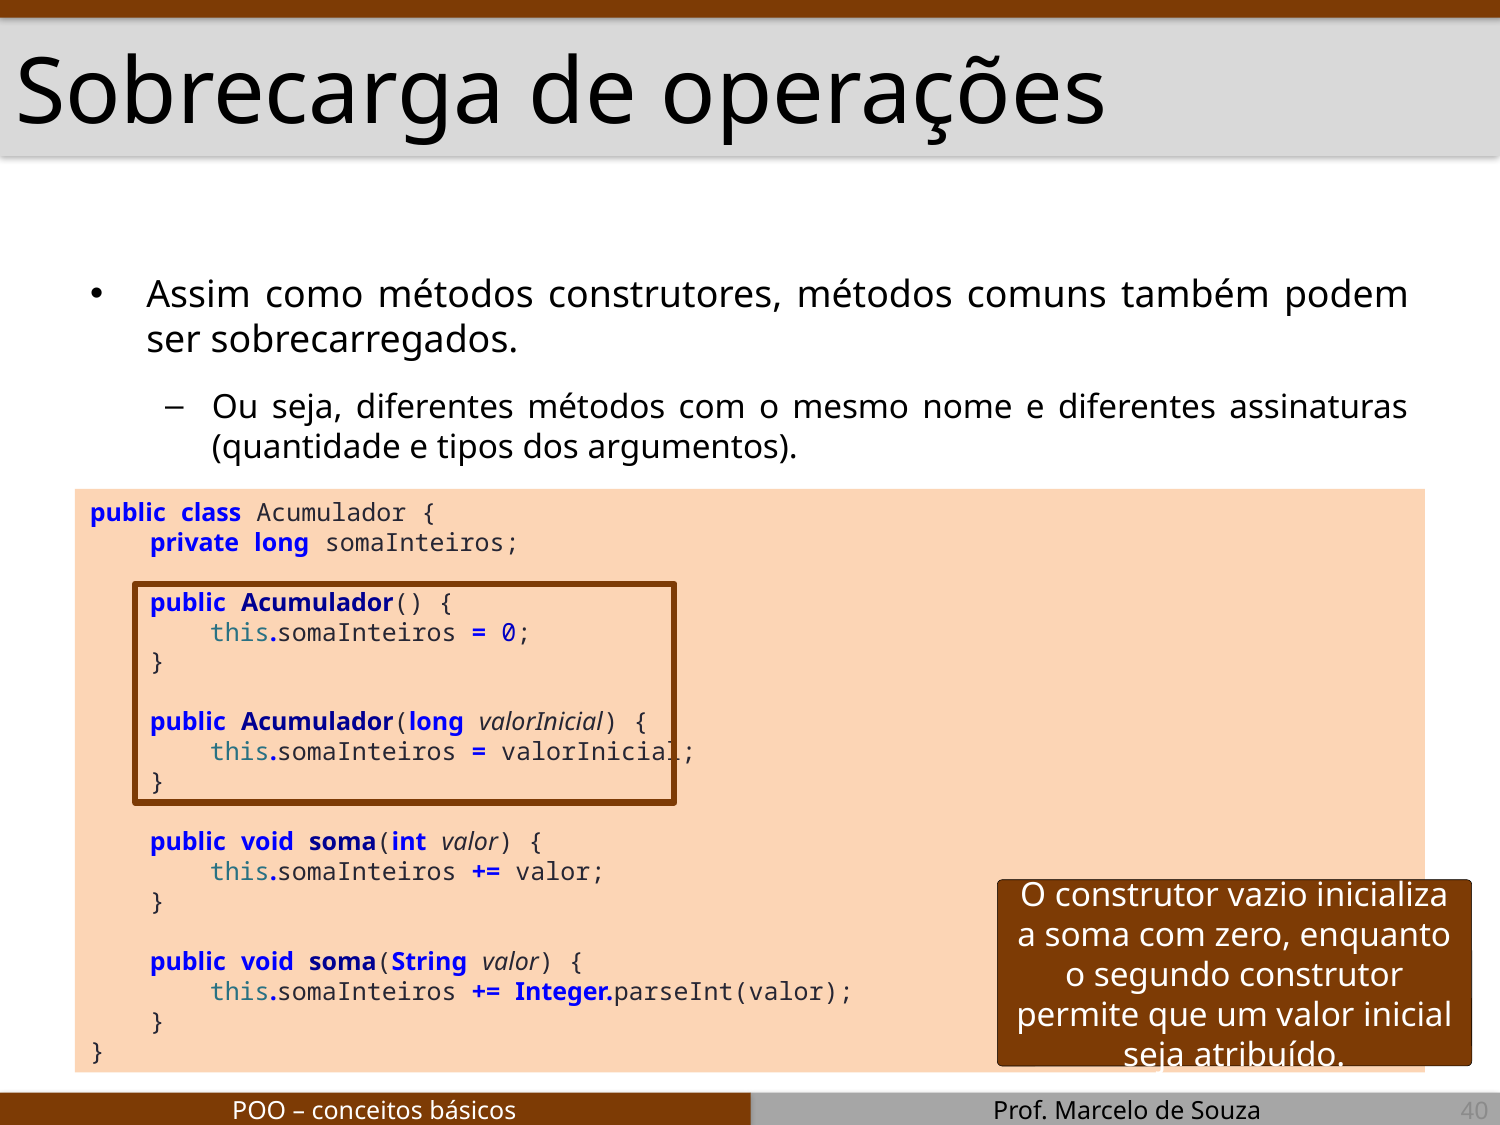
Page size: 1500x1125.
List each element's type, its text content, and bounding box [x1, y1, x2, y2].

text_box O construtor vazio inicializa a soma com zero, enquanto o segundo construtor permite que um valor inicial seja atribuído. [995, 877, 1474, 1069]
title Sobrecarga de operações [0, 18, 1500, 156]
text_box [133, 582, 676, 804]
slide_number 40 [1153, 1084, 1500, 1125]
list Assim como métodos construtores, métodos comuns também podem ser sobrecarregados. Ou seja, diferentes métodos com o mesmo nome e diferentes assinaturas (quantidade e tipos dos argumentos). [75, 262, 1425, 488]
text_box public class Acumulador { private long somaInteiros; public Acumulador() { this.somaInteiros = 0; } public Acumulador(long valorInicial) { this.somaInteiros = valorInicial; } public void soma(int valor) { this.somaInteiros += valor; } public void soma(String valor) { this.somaInteiros += Integer.parseInt(valor); } } [74, 488, 1425, 1073]
